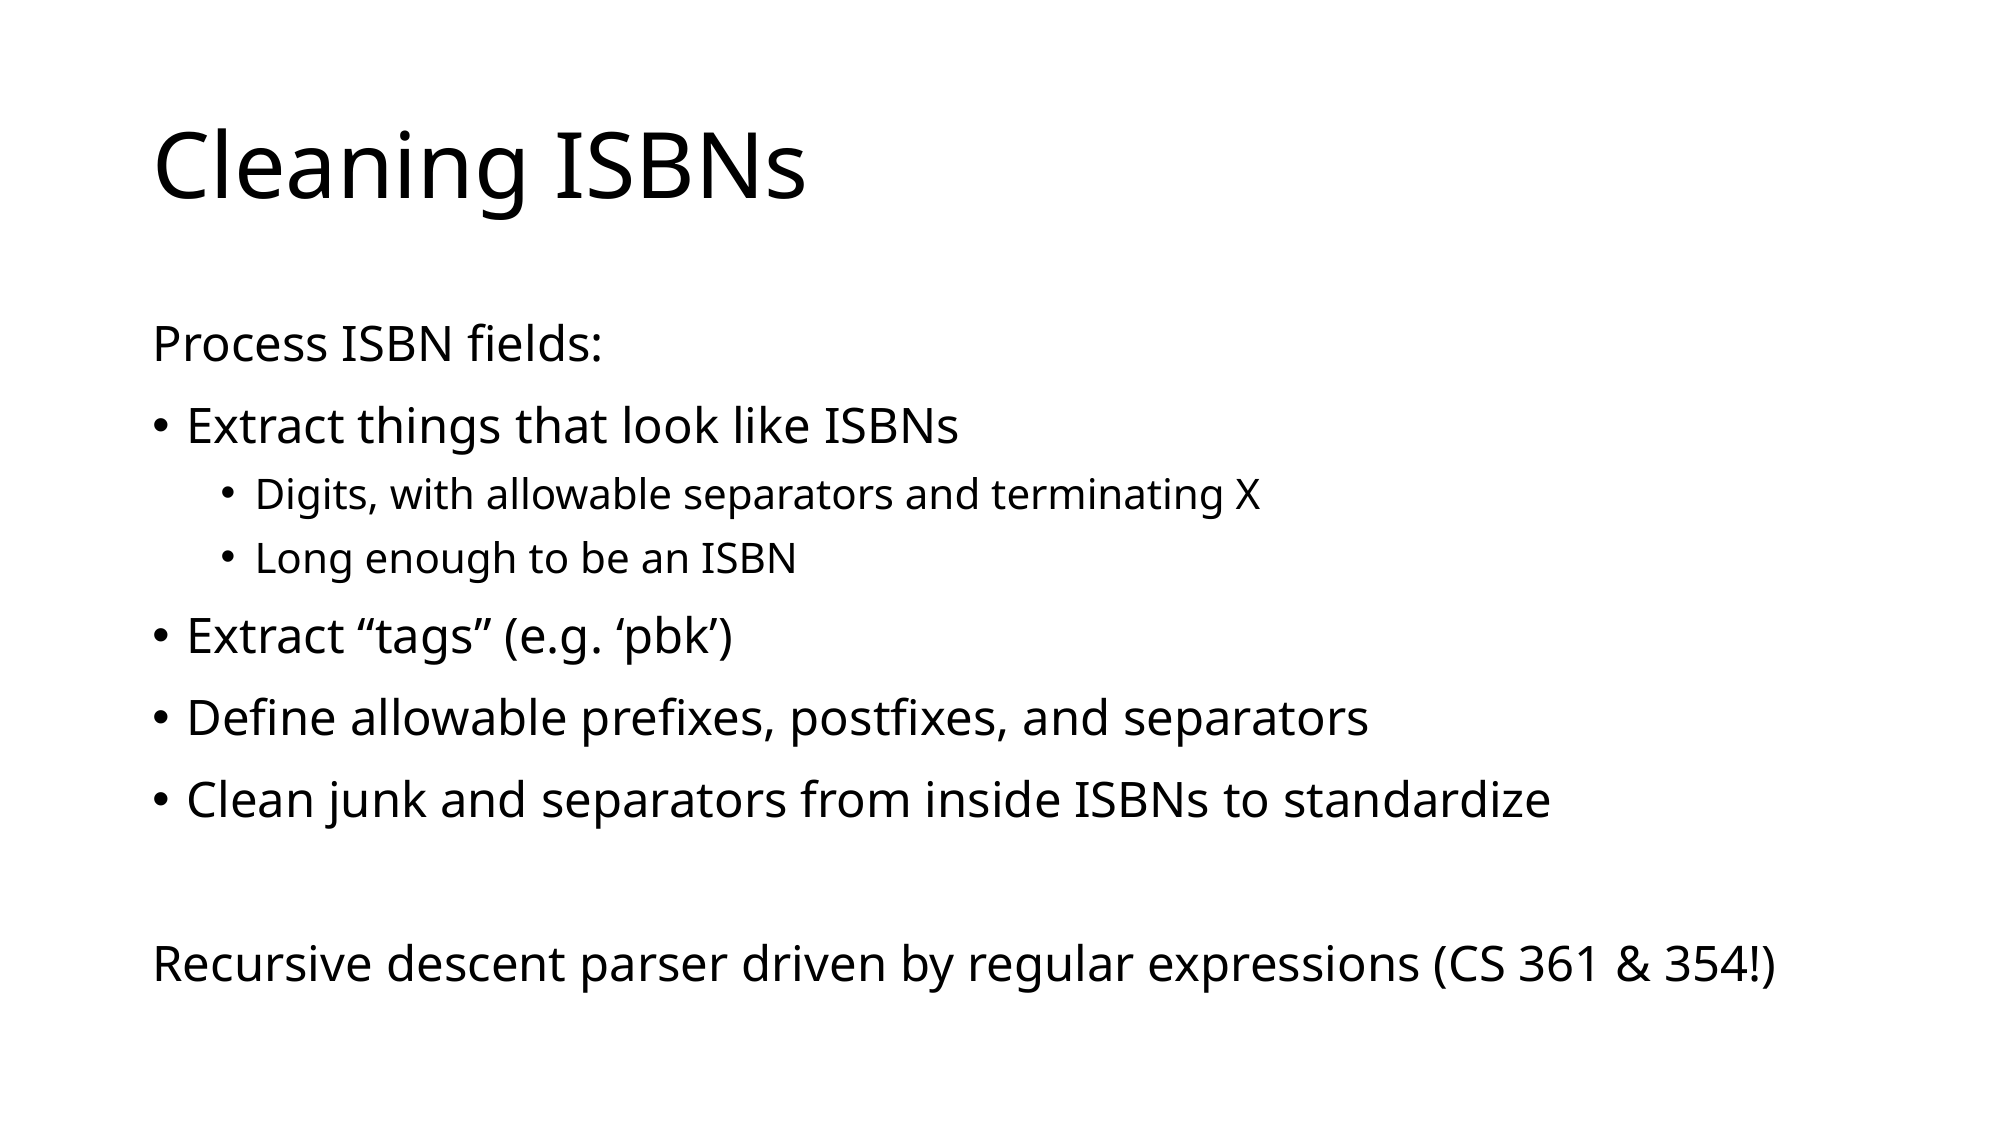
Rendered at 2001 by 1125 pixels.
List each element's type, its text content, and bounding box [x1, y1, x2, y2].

list Process ISBN fields: Extract things that look like ISBNs Digits, with allowable separators and terminating X Long enough to be an ISBN Extract “tags” (e.g. ‘pbk’) Define allowable prefixes, postfixes, and separators Clean junk and separators from inside ISBNs to standardize Recursive descent parser driven by regular expressions (CS 361 & 354!) [137, 299, 1863, 1014]
title Cleaning ISBNs [137, 59, 1863, 278]
